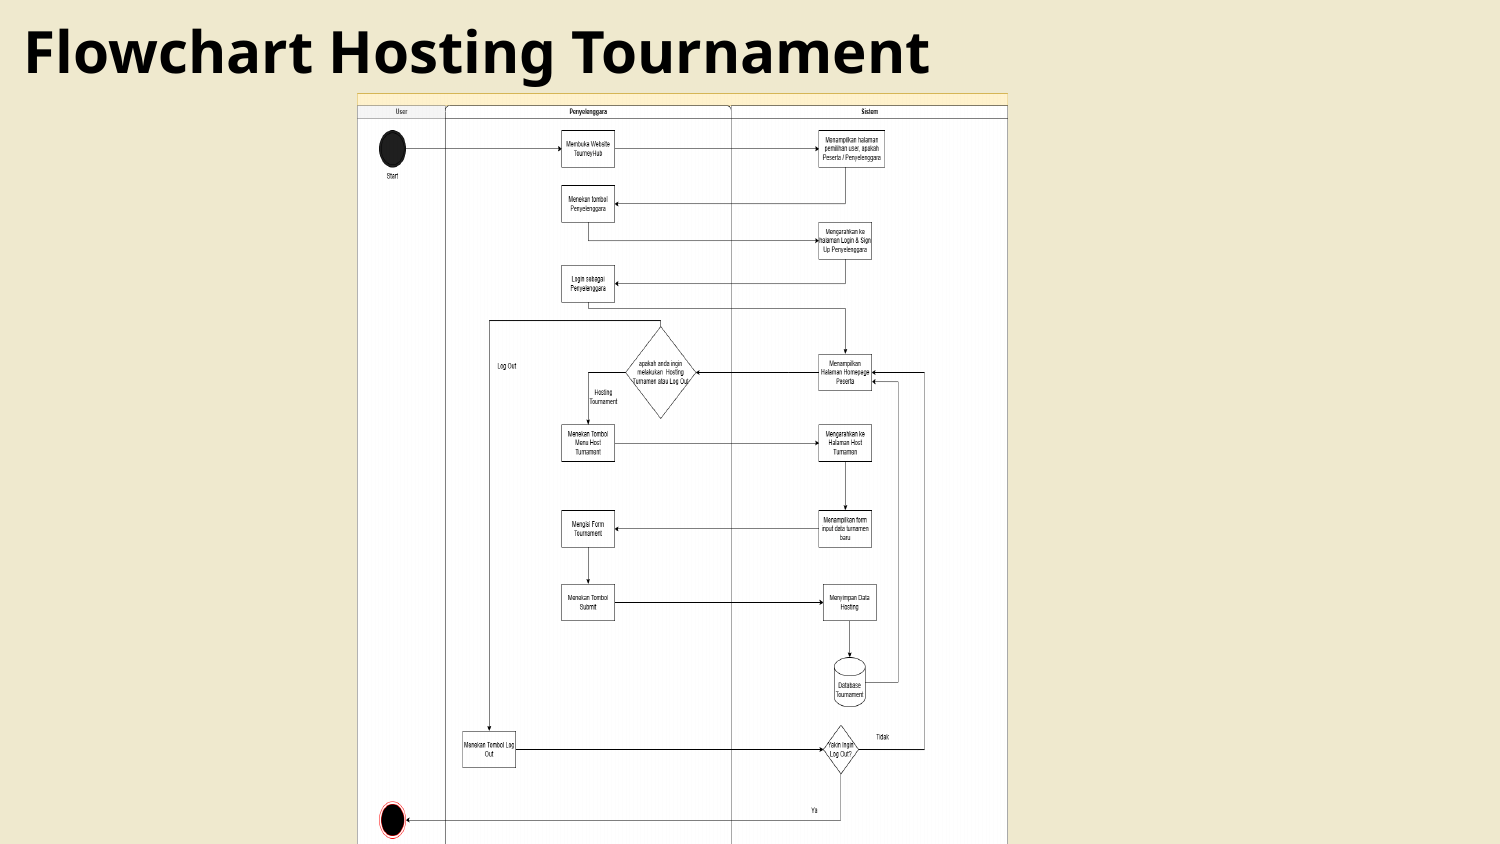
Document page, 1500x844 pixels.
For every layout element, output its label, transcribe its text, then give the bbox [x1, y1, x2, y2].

picture [357, 93, 1008, 844]
title Flowchart Hosting Tournament [8, 0, 1008, 94]
